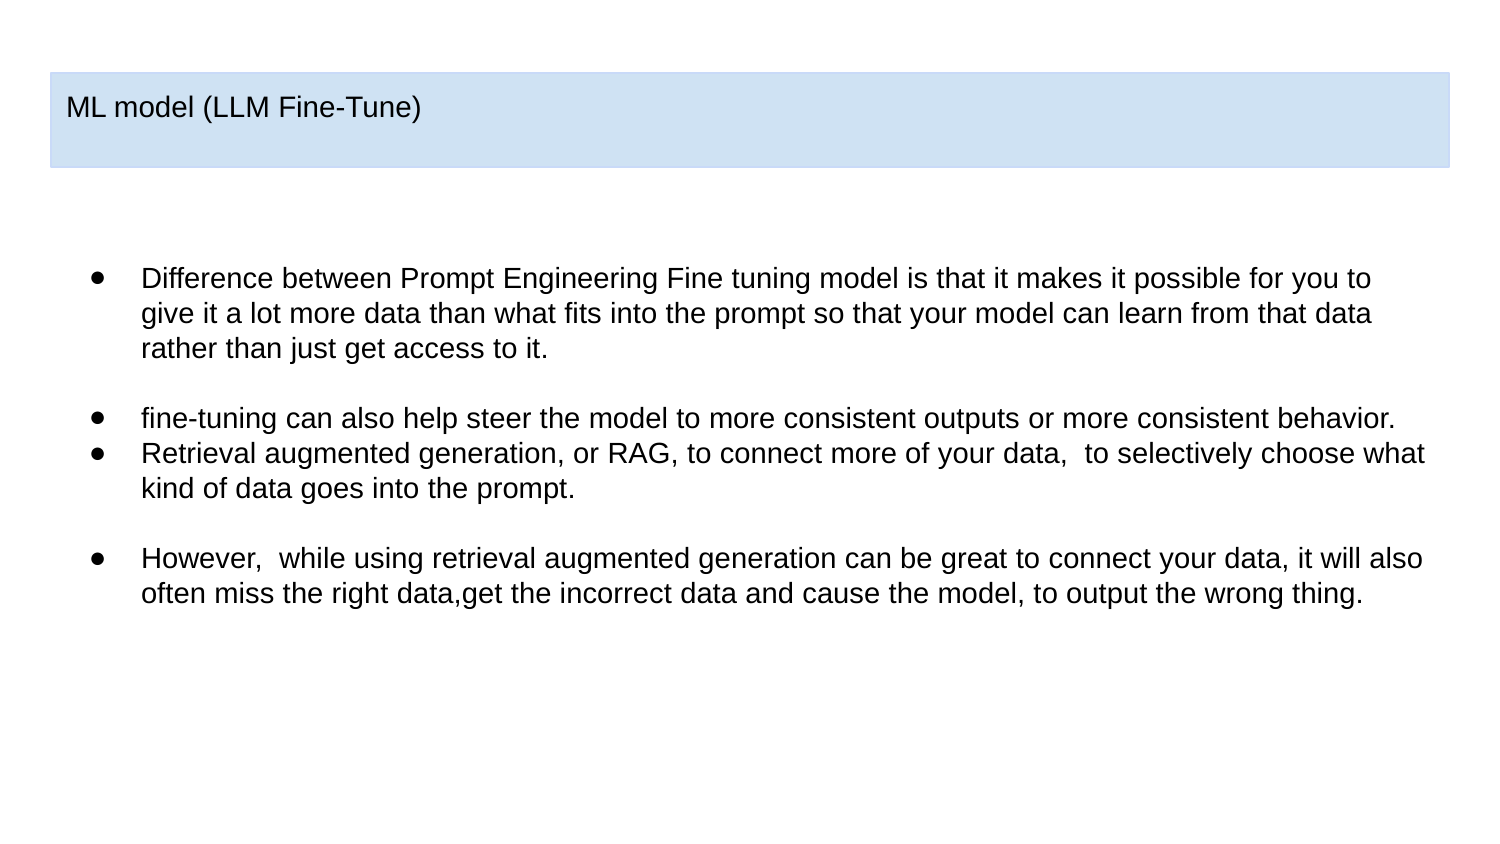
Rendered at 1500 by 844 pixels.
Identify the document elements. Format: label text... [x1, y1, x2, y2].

title ML model (LLM Fine-Tune) [51, 72, 1449, 167]
list Difference between Prompt Engineering Fine tuning model is that it makes it possible for you to give it a lot more data than what fits into the prompt so that your model can learn from that data rather than just get access to it. fine-tuning can also help steer the model to more consistent outputs or more consistent behavior. Retrieval augmented generation, or RAG, to connect more of your data, to selectively choose what kind of data goes into the prompt. However, while using retrieval augmented generation can be great to connect your data, it will also often miss the right data,get the incorrect data and cause the model, to output the wrong thing. [51, 189, 1449, 750]
